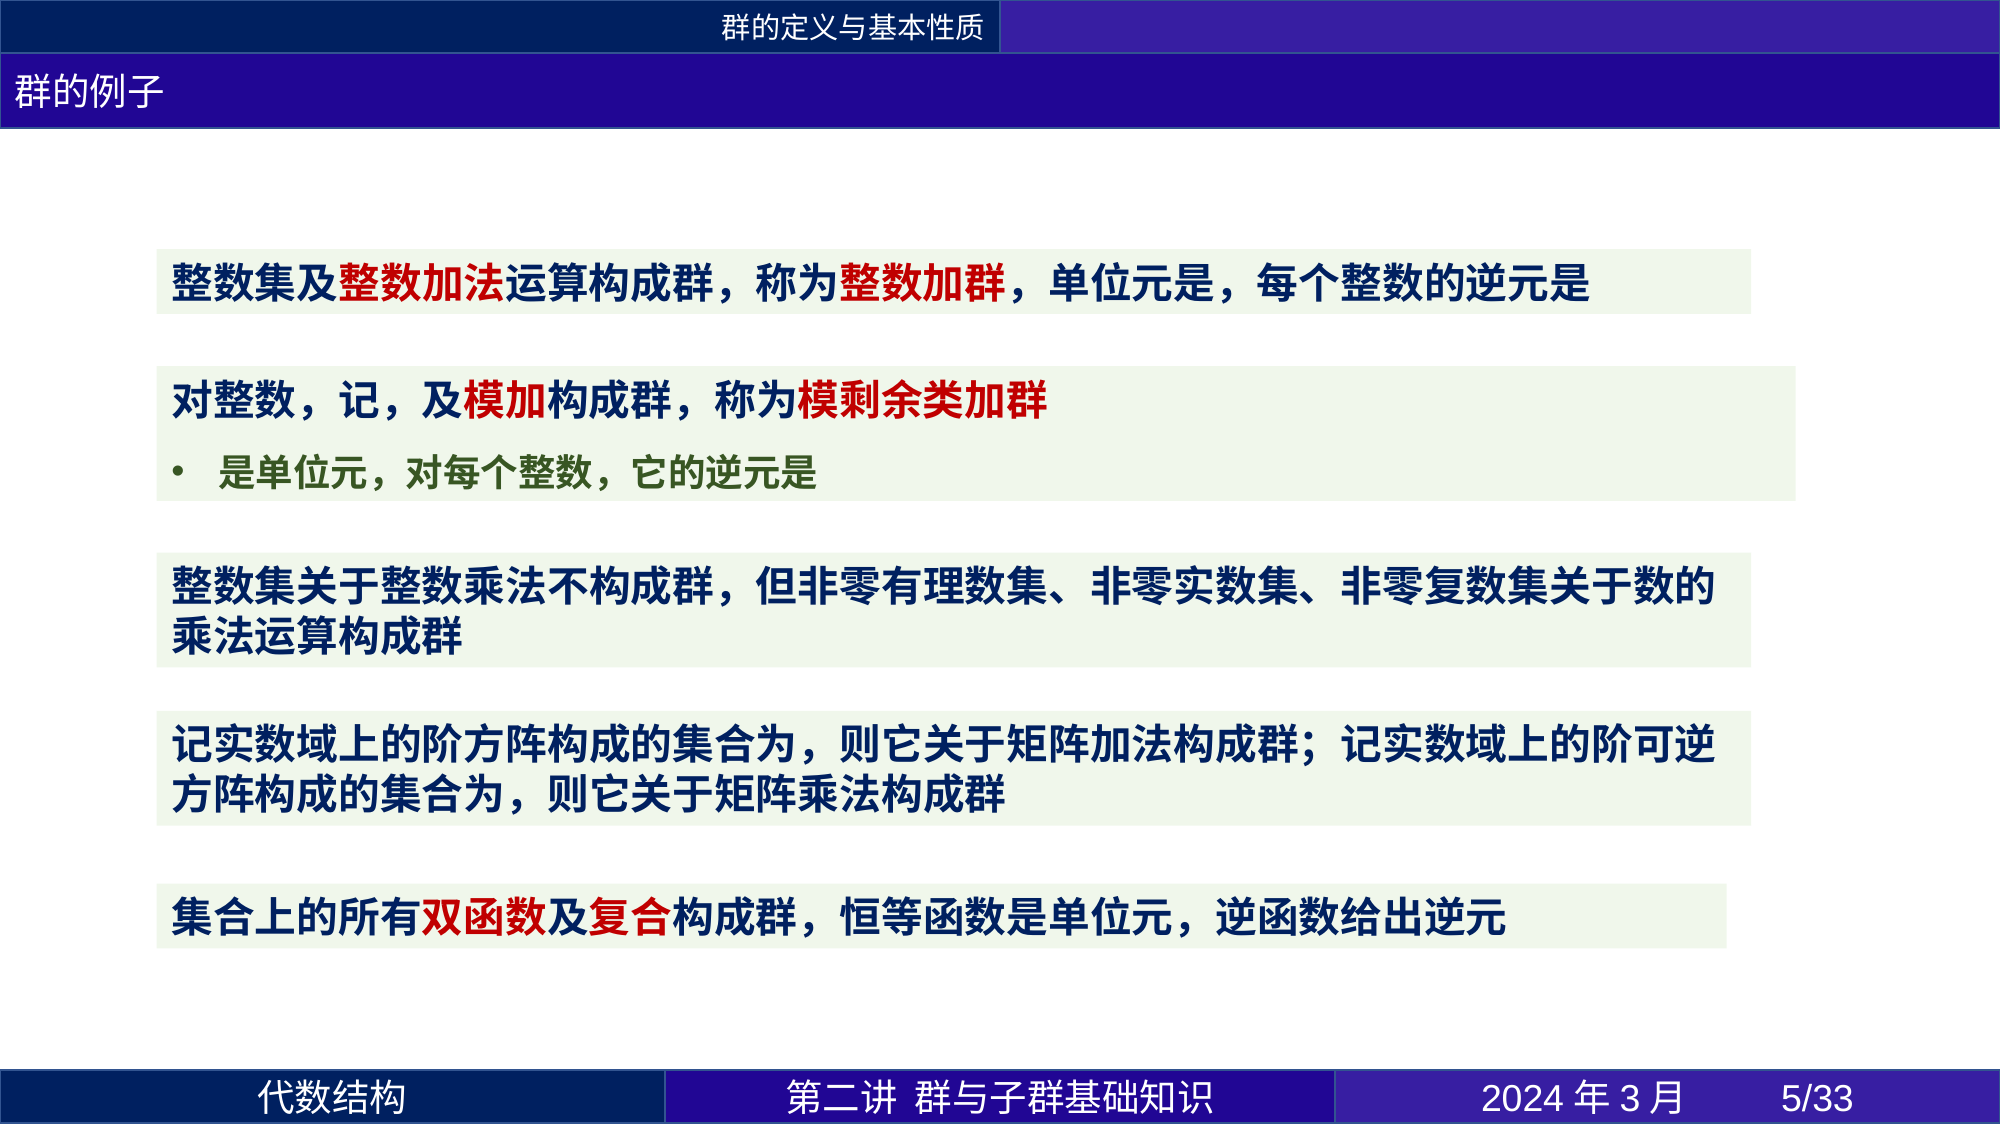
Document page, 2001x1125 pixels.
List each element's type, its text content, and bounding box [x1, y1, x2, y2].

text_box 群的定义与基本性质 [0, 0, 999, 52]
text_box 2024年3月 5/33 [1334, 1069, 2000, 1124]
text_box 第二讲 群与子群基础知识 [664, 1069, 1334, 1124]
text_box [999, 0, 2000, 52]
text_box 群的例子 [0, 52, 2000, 129]
text_box 代数结构 [0, 1069, 664, 1124]
